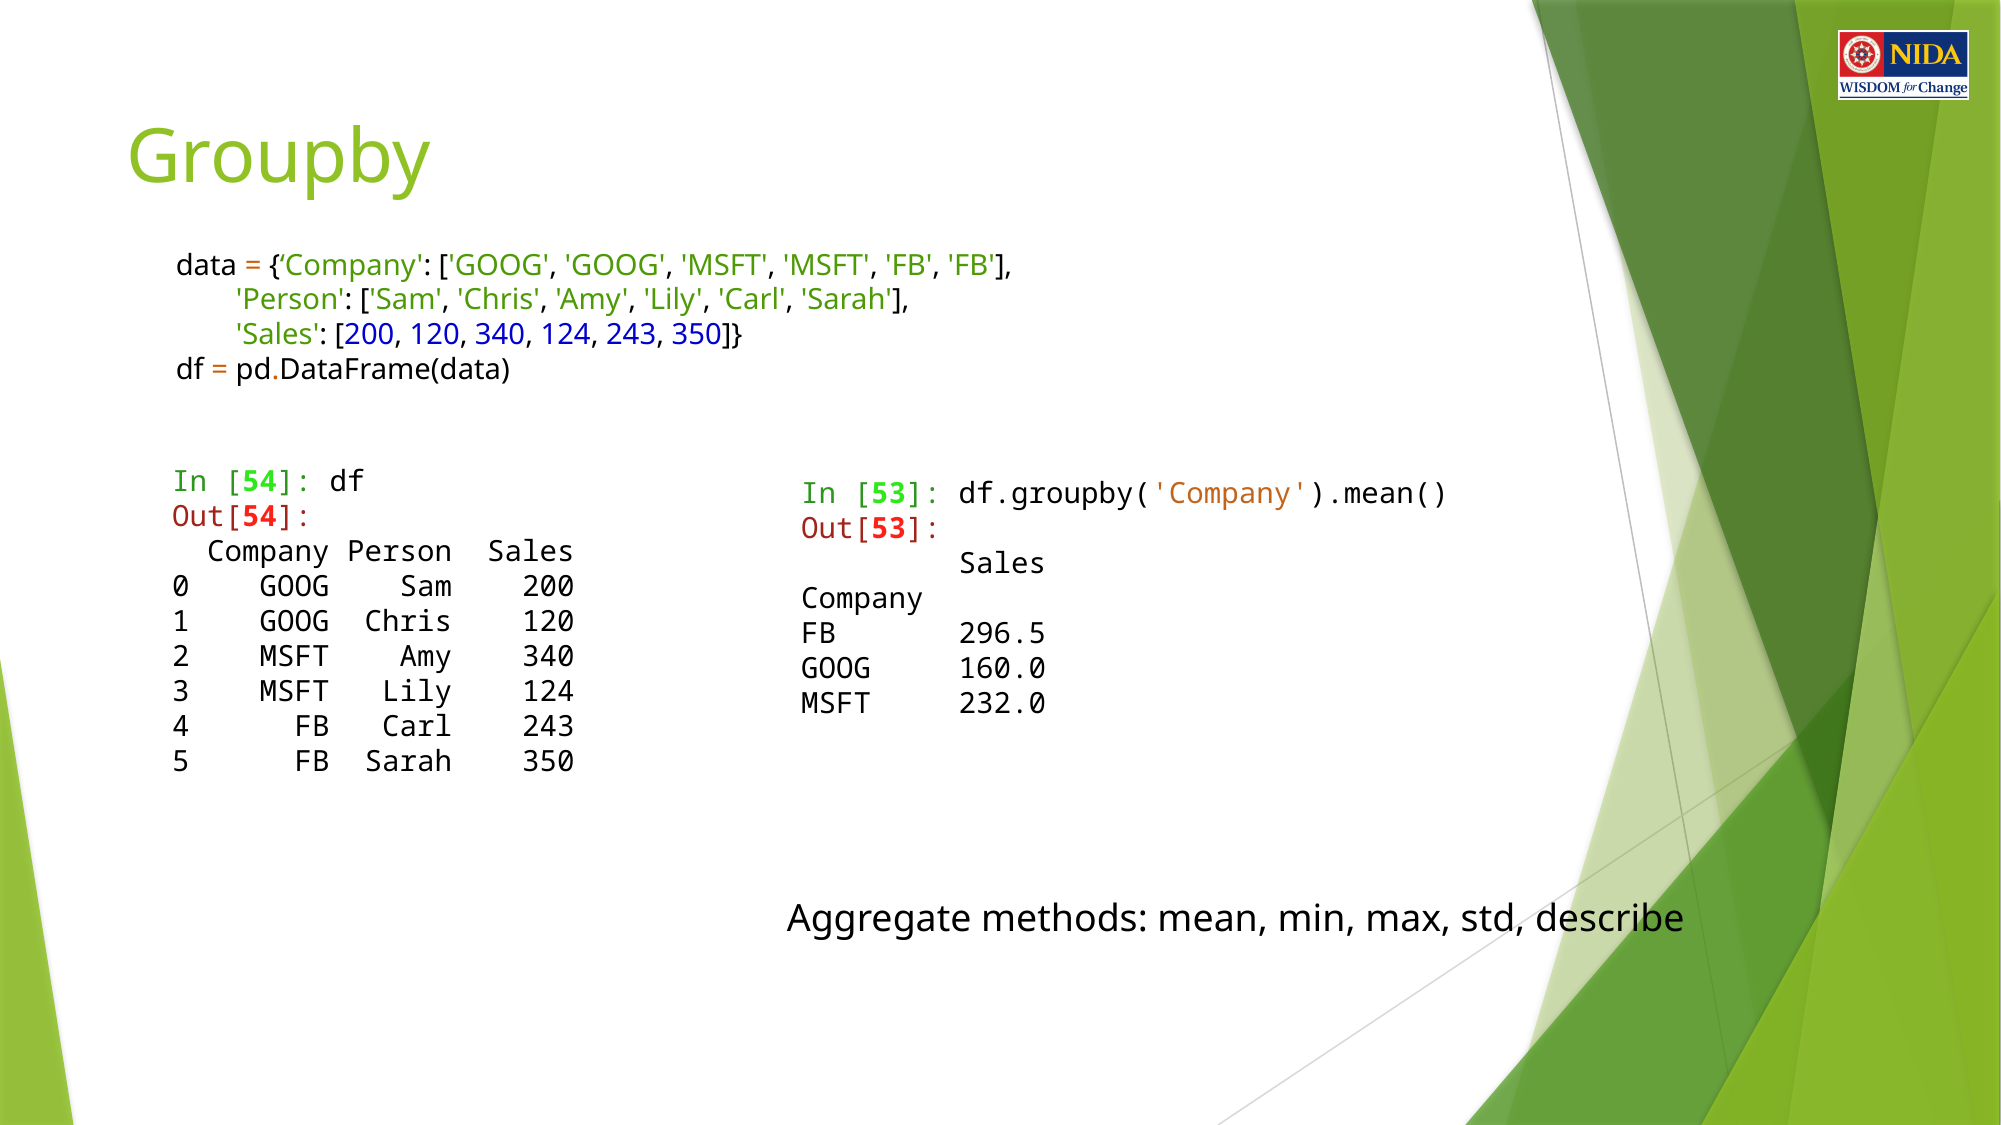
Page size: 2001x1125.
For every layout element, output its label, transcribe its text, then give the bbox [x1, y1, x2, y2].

title Groupby [111, 99, 1522, 317]
text_box In [54]: df Out[54]: Company Person Sales 0 GOOG Sam 200 1 GOOG Chris 120 2 MSFT Amy 340 3 MSFT Lily 124 4 FB Carl 243 5 FB Sarah 350 [157, 455, 942, 785]
text_box Aggregate methods: mean, min, max, std, describe [772, 886, 1701, 947]
picture [1838, 30, 1969, 100]
text_box data = {‘Company': ['GOOG', 'GOOG', 'MSFT', 'MSFT', 'FB', 'FB'], 'Person': ['Sam', 'Chris', 'Amy', 'Lily', 'Carl', 'Sarah'], 'Sales': [200, 120, 340, 124, 243, 350]} df = pd.DataFrame(data) [161, 238, 1550, 393]
text_box In [53]: df.groupby('Company').mean() Out[53]: Sales Company FB 296.5 GOOG 160.0 MSFT 232.0 [942, 467, 1787, 727]
